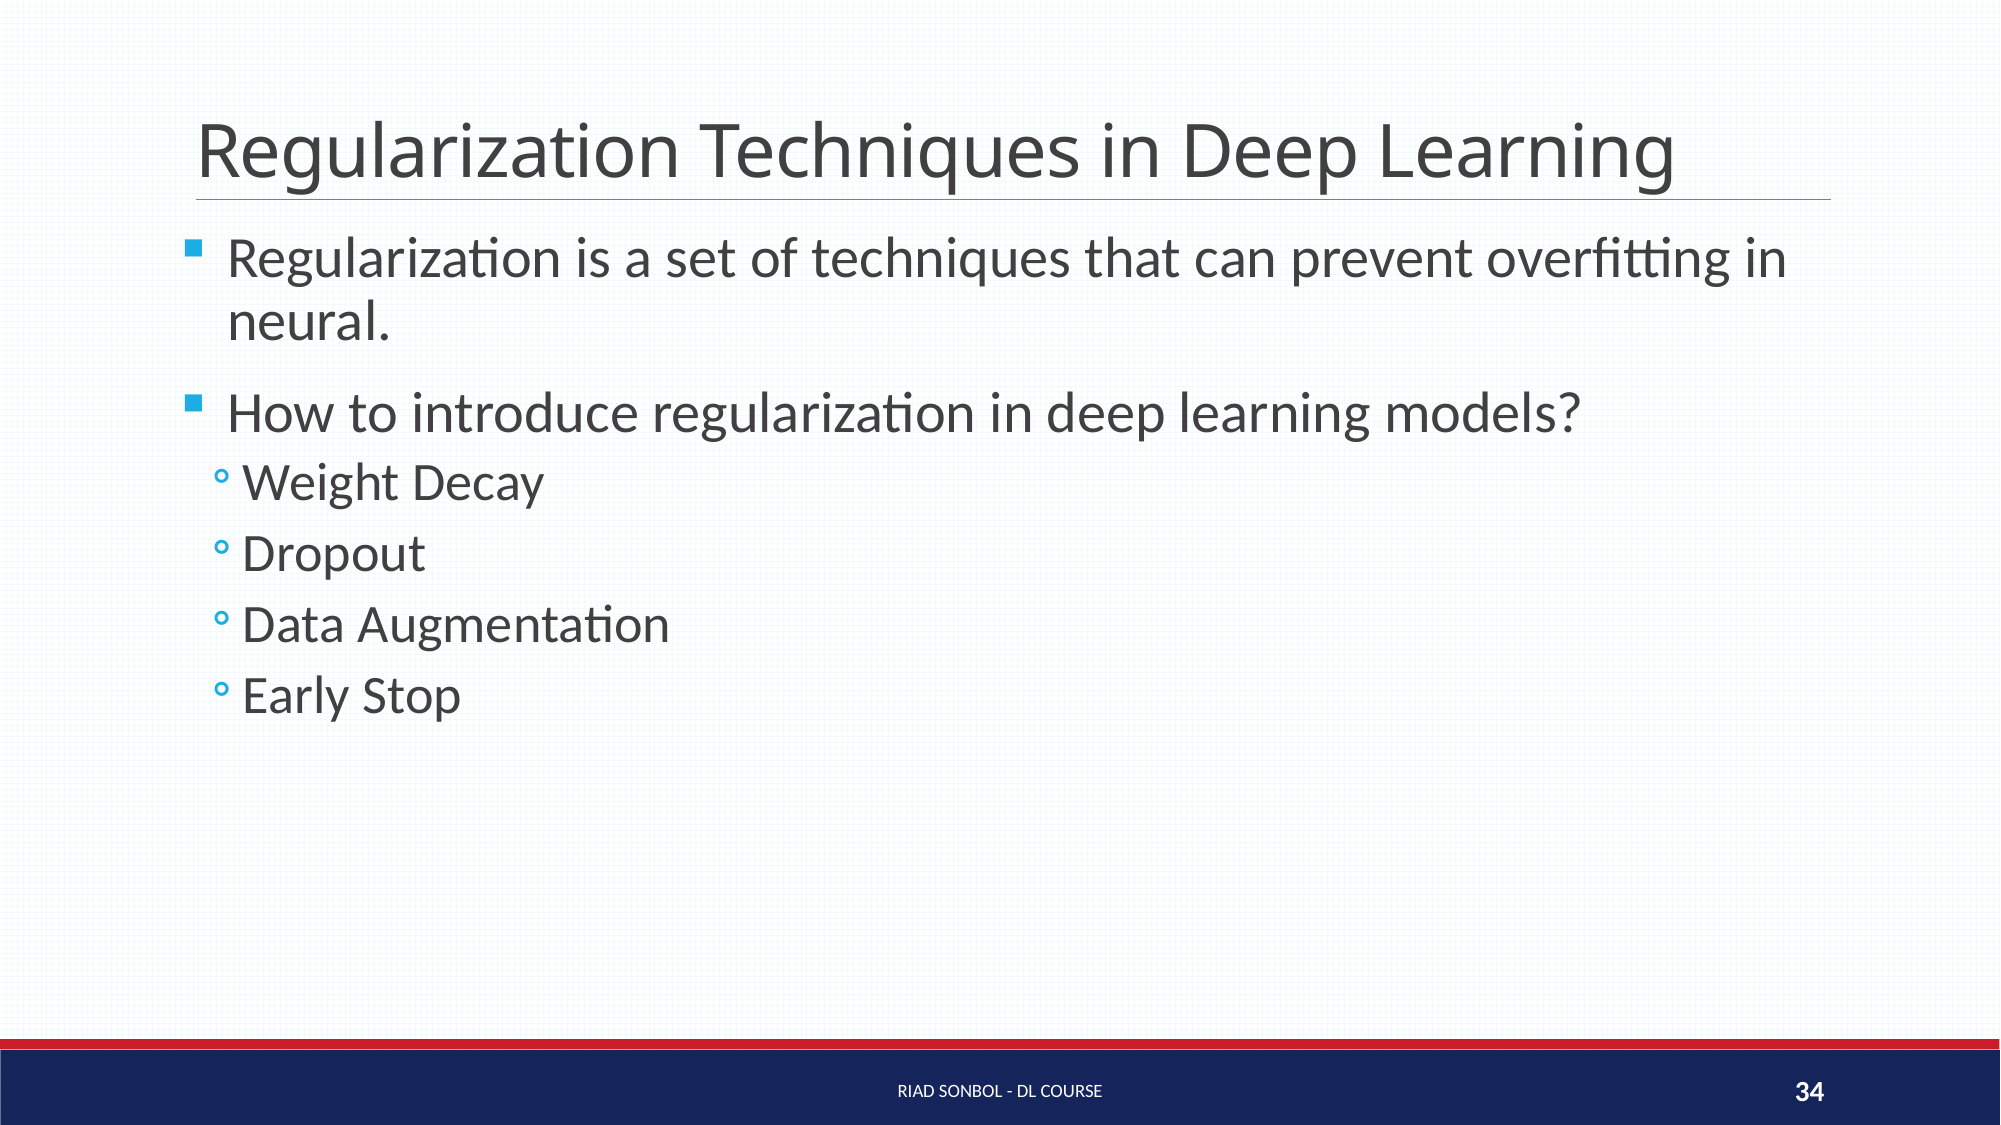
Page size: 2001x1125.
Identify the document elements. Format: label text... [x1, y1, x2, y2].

footer Riad Sonbol - DL Course [604, 1059, 1396, 1120]
title Regularization Techniques in Deep Learning [180, 47, 1830, 200]
list Regularization is a set of techniques that can prevent overfitting in neural. How to introduce regularization in deep learning models? Weight Decay Dropout Data Augmentation Early Stop [180, 220, 1830, 963]
slide_number 34 [1624, 1059, 1840, 1120]
